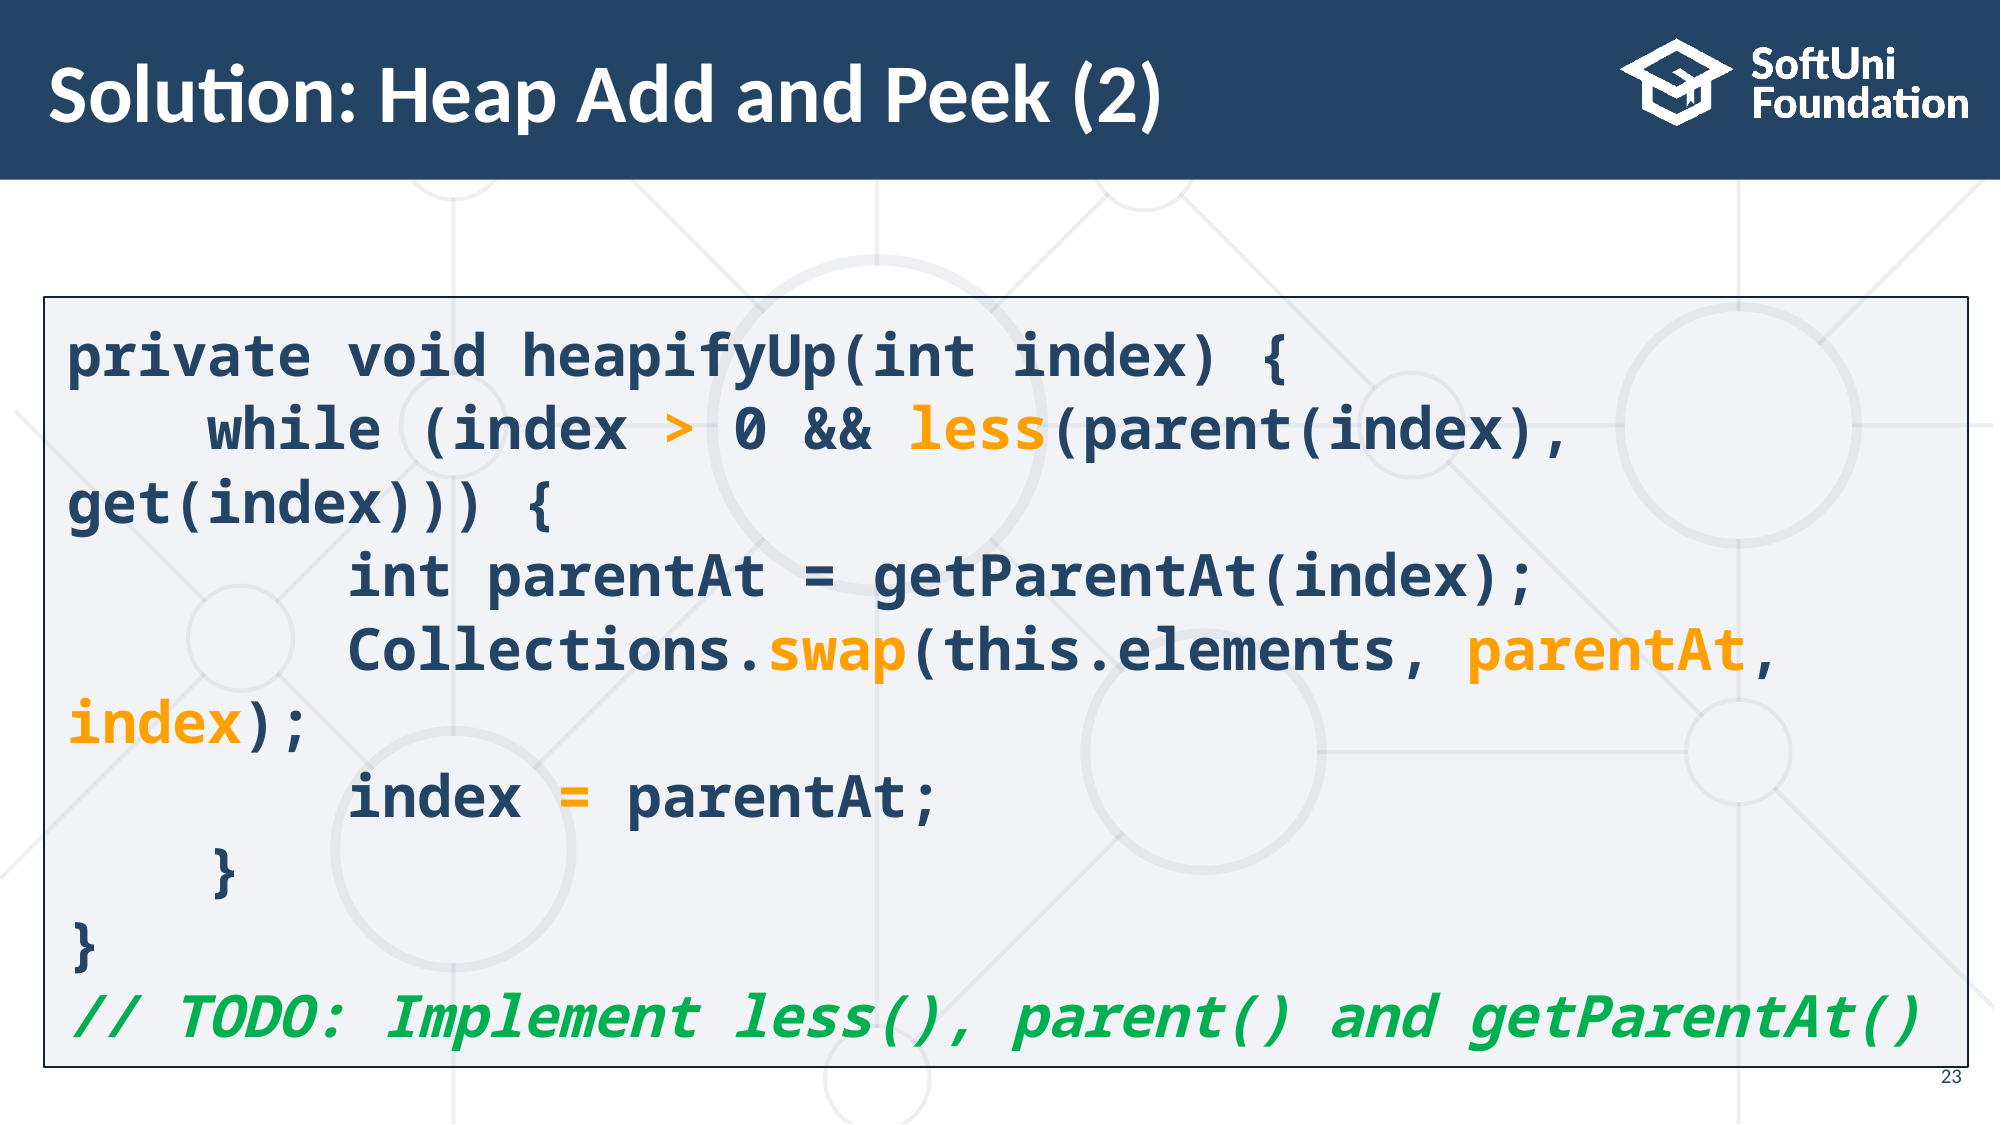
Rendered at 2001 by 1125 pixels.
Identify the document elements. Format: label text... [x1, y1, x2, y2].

text_box private void heapifyUp(int index) { while (index > 0 && less(parent(index), get(index))) { int parentAt = getParentAt(index); Collections.swap(this.elements, parentAt, index); index = parentAt; } } // TODO: Implement less(), parent() and getParentAt() [44, 296, 1968, 1067]
slide_number 23 [1897, 1067, 1968, 1101]
title Solution: Heap Add and Peek (2) [31, 16, 1591, 162]
picture [1619, 38, 1968, 126]
